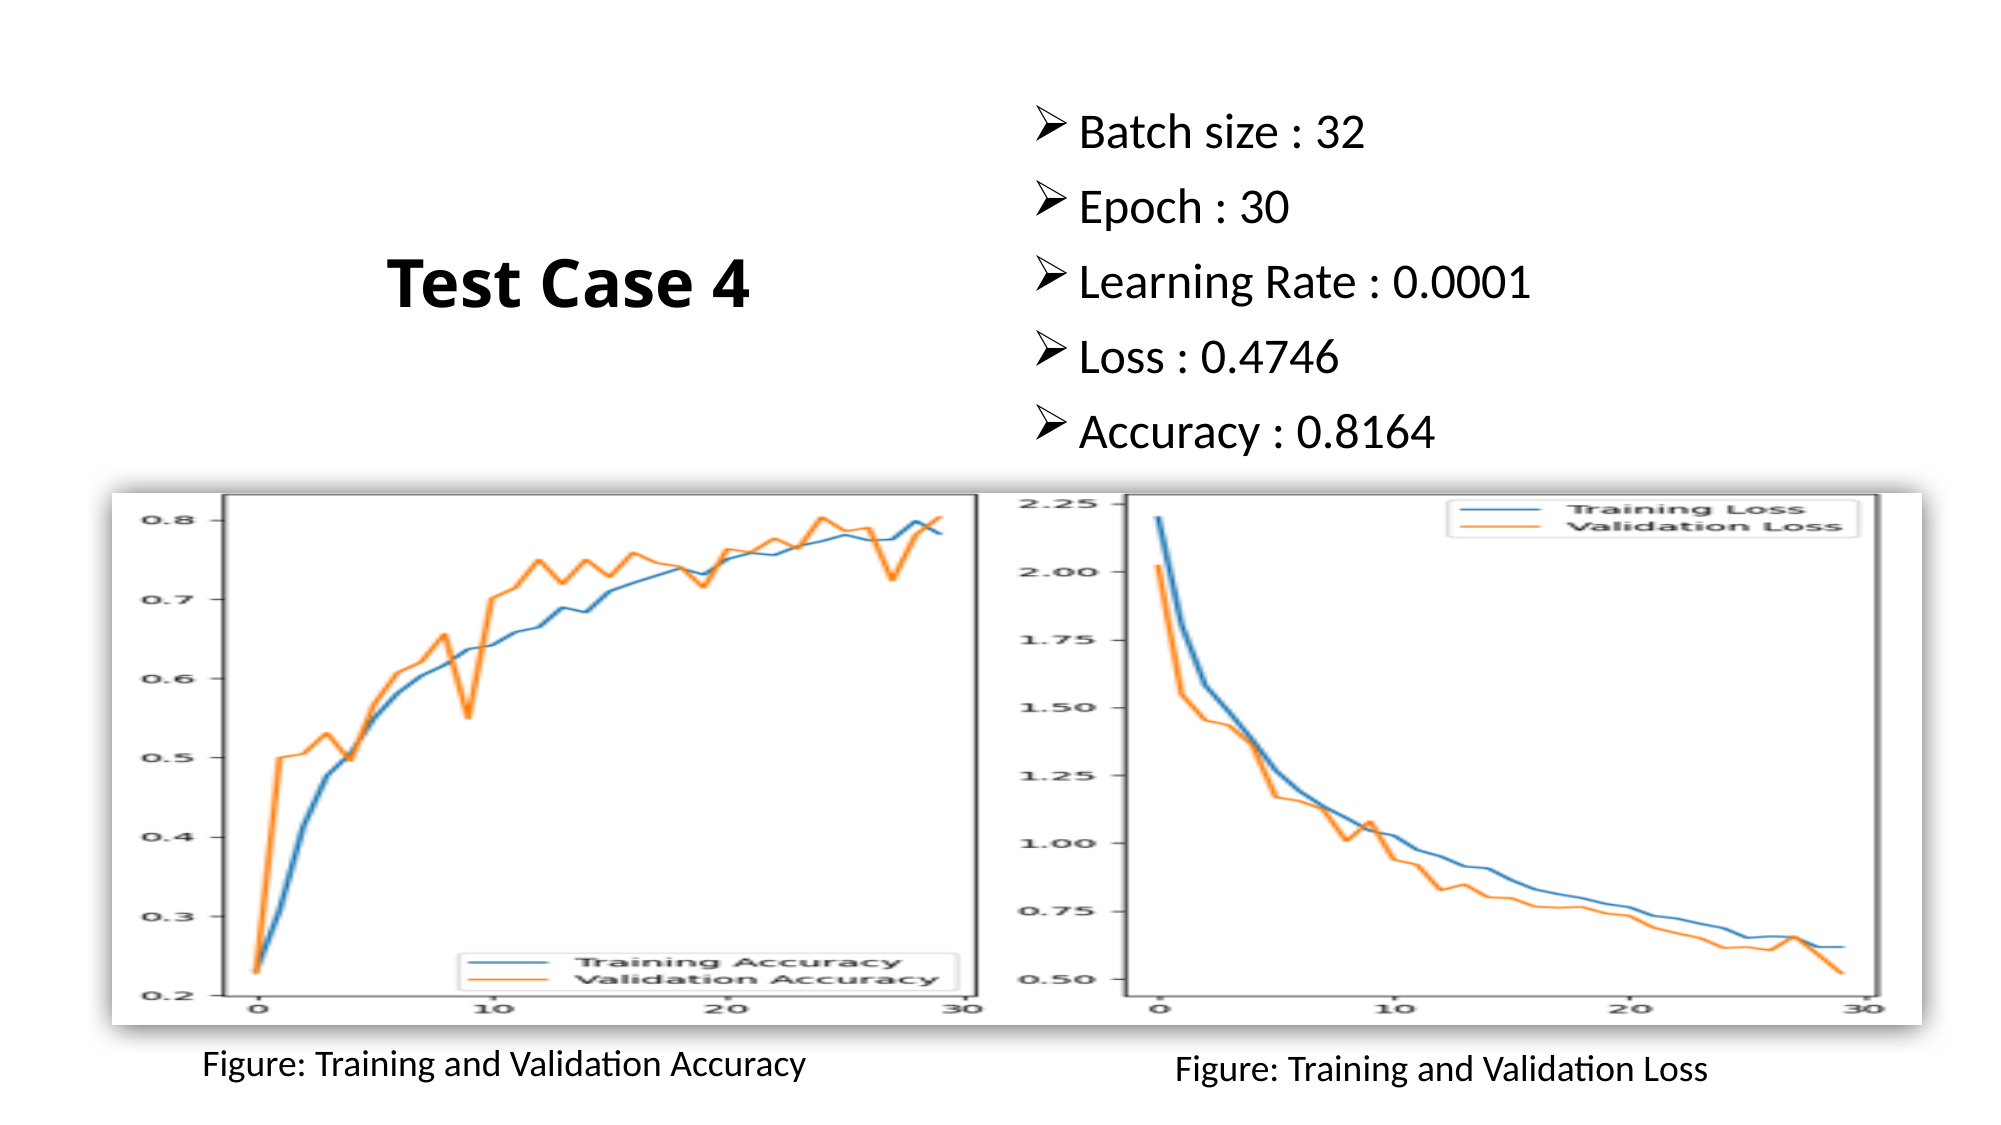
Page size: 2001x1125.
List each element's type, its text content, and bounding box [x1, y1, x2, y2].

text_box Figure: Training and Validation Accuracy [187, 1031, 894, 1091]
title Test Case 4 [371, 66, 1016, 330]
picture [112, 493, 1922, 1025]
list Batch size : 32 Epoch : 30 Learning Rate : 0.0001 Loss : 0.4746 Accuracy : 0.8164 [1016, 37, 1725, 473]
text_box Figure: Training and Validation Loss [1160, 1036, 1867, 1097]
